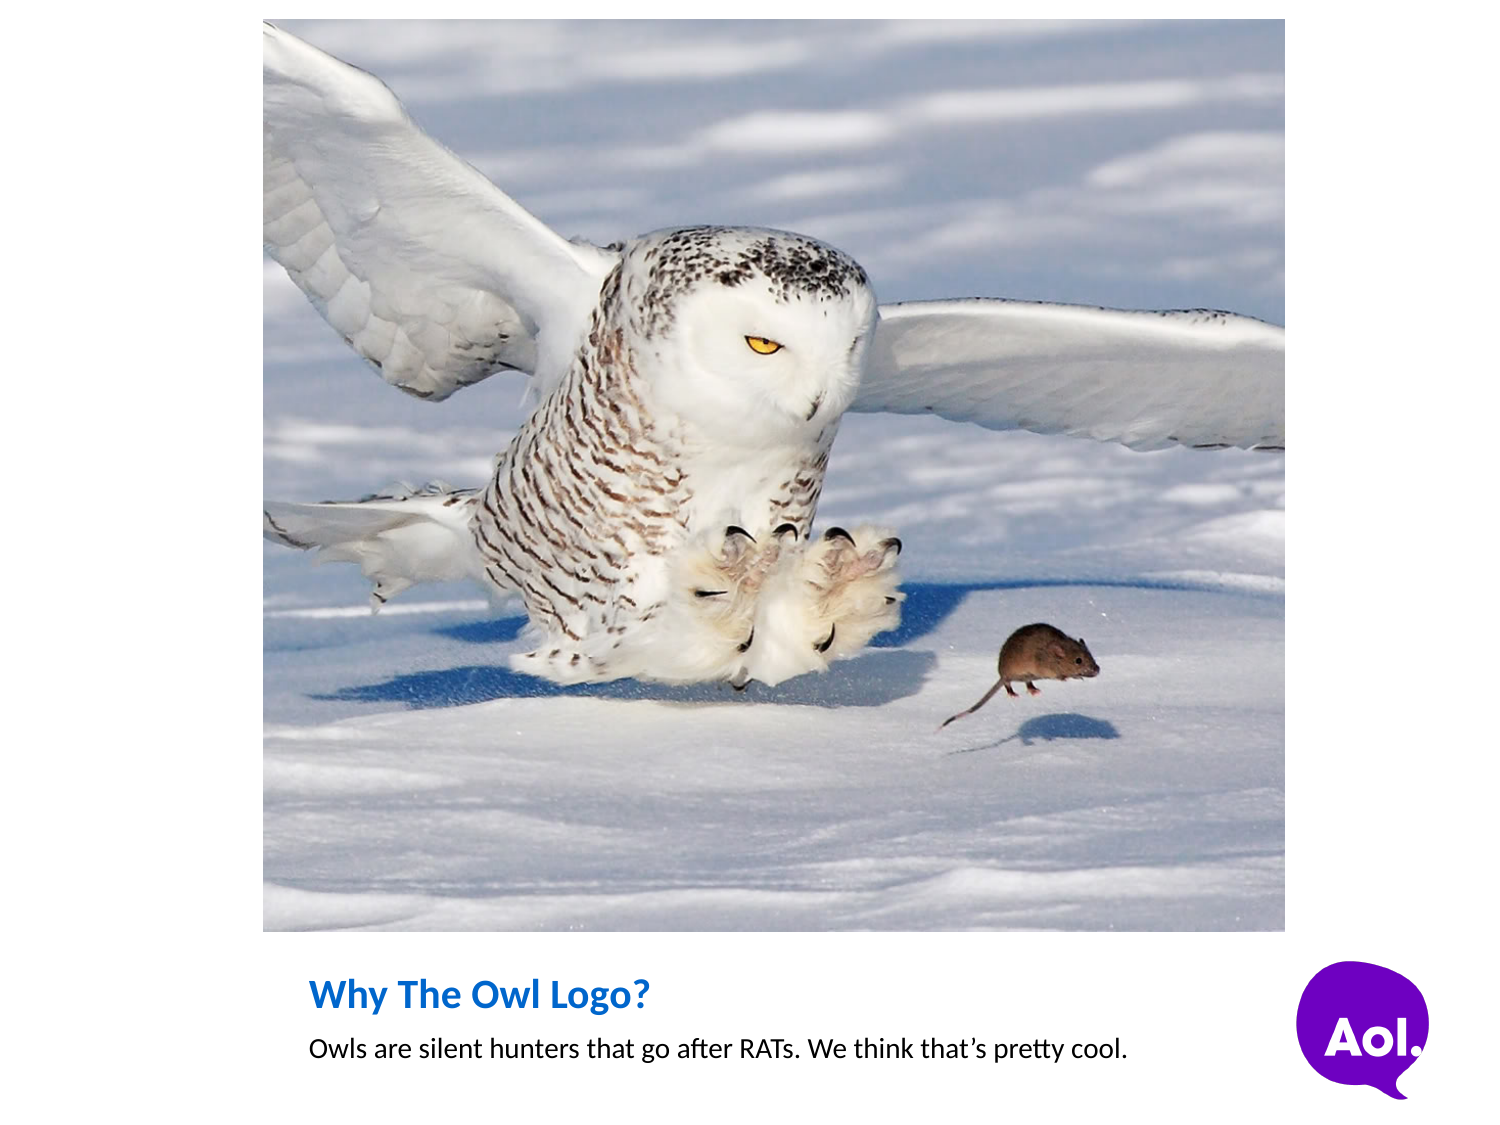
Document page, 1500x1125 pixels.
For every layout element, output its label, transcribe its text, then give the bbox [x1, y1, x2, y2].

list Owls are silent hunters that go after RATs. We think that’s pretty cool. [293, 1024, 1195, 1125]
picture [1295, 961, 1430, 1100]
picture [165, 19, 1383, 932]
title Why The Owl Logo? [293, 940, 1195, 1024]
